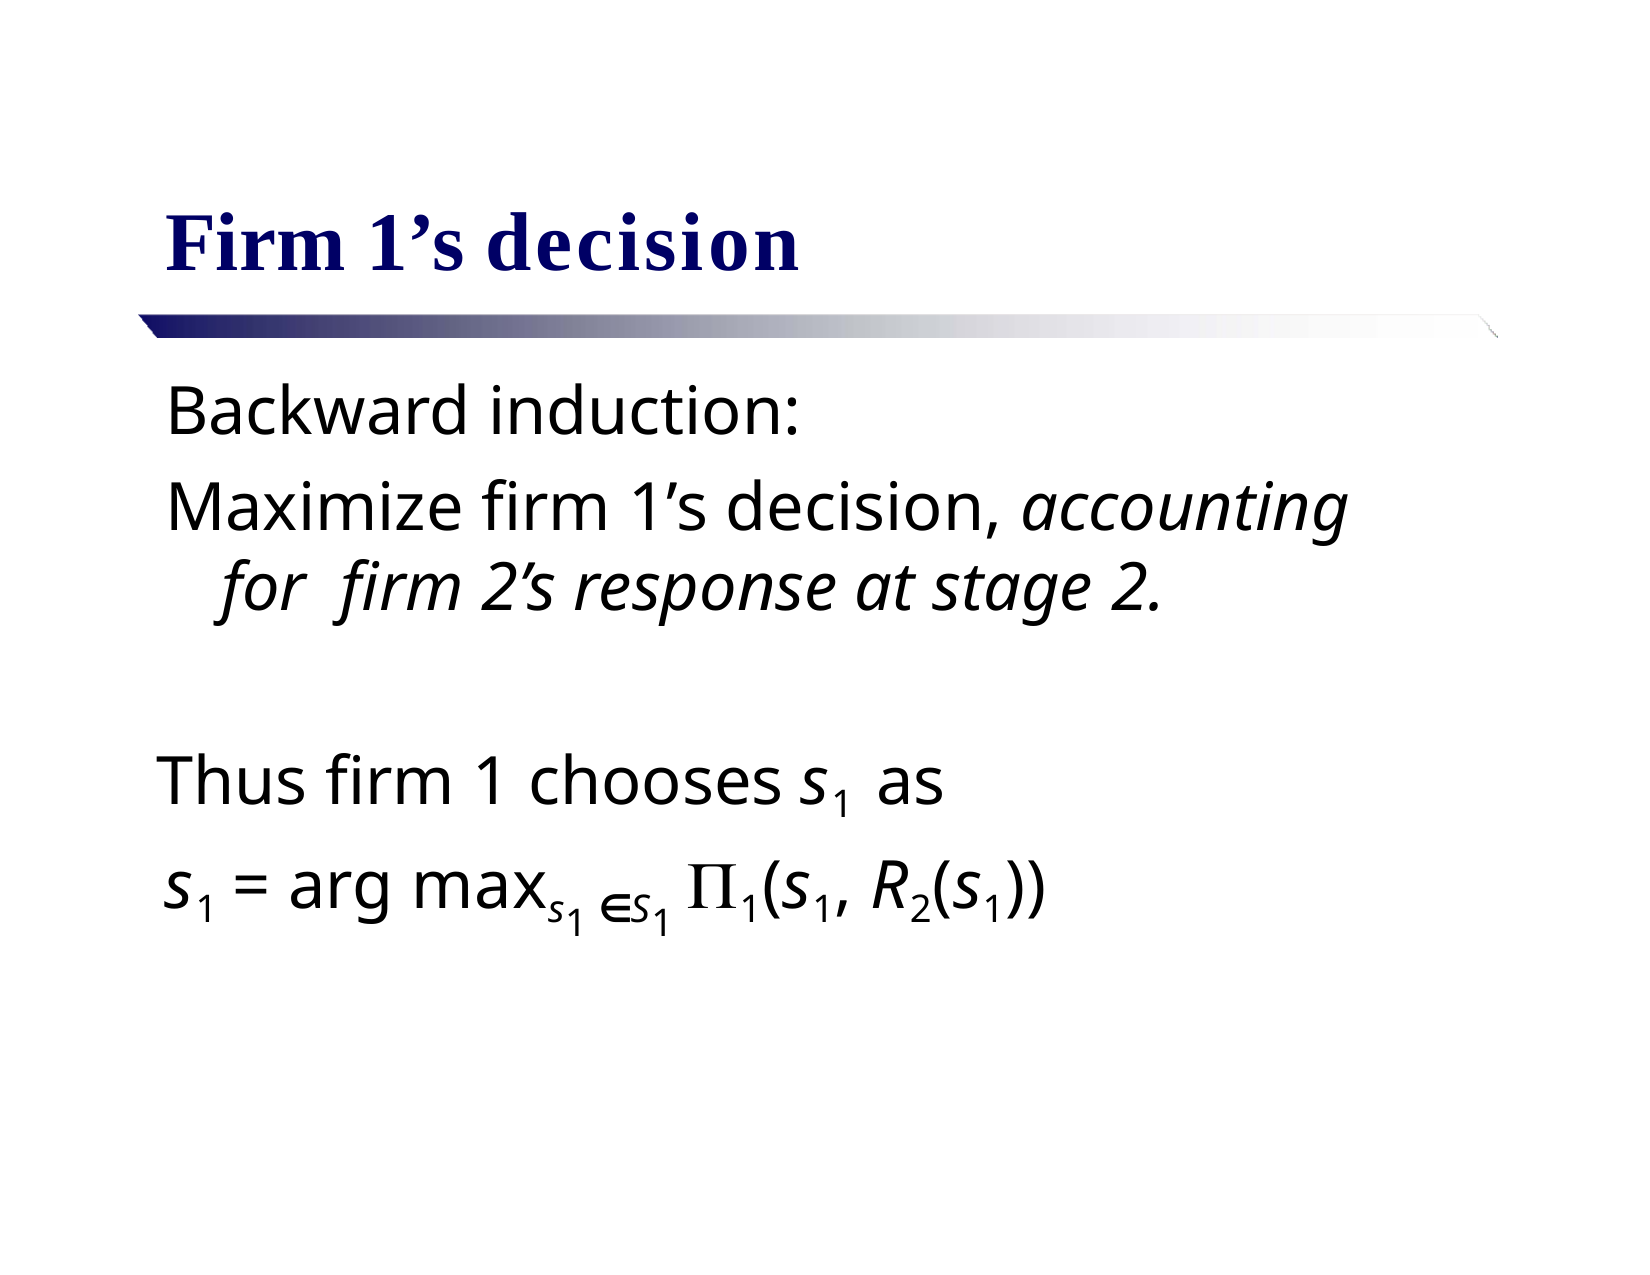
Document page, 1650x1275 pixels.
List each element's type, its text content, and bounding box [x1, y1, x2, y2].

text_box [812, 312, 1500, 338]
text_box [137, 312, 163, 338]
text_box Backward induction: Maximize firm 1’s decision, accounting for firm 2’s response at stage 2. Thus firm 1 chooses s1 as s1 = arg maxs1 ∈ S1 1(s1, R2(s1)) [156, 349, 1443, 944]
title Firm 1’s decision [163, 184, 812, 349]
